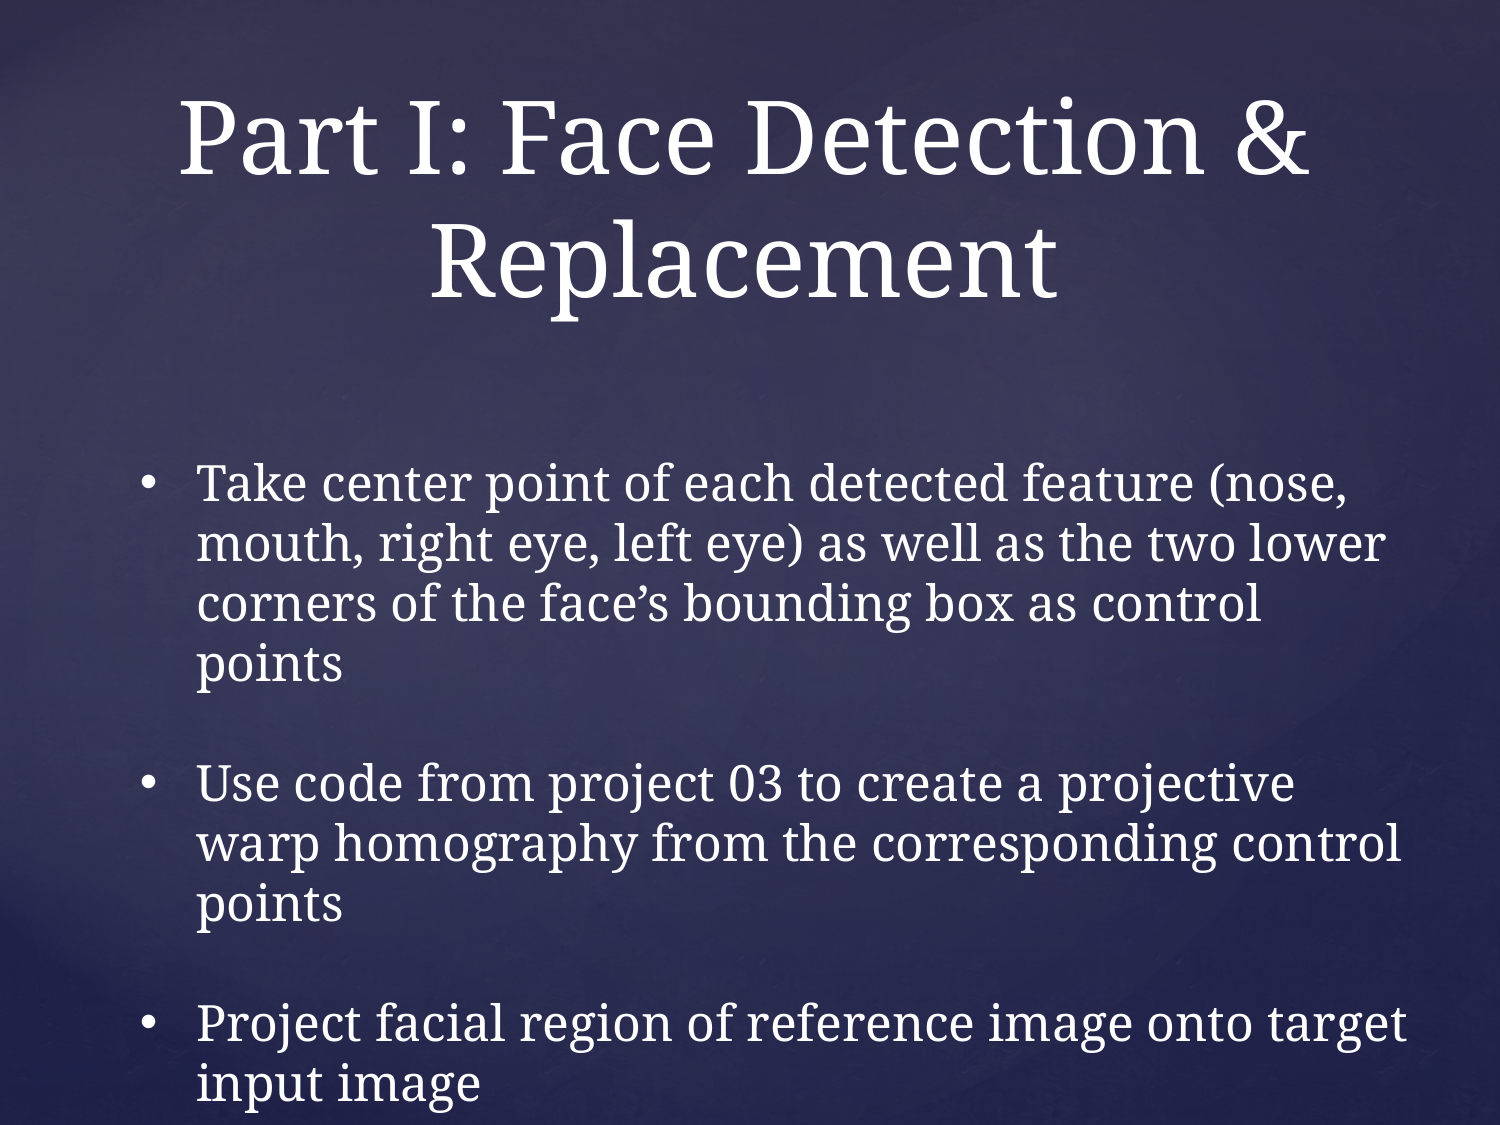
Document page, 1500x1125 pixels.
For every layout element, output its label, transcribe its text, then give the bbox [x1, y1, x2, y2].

title Part I: Face Detection & Replacement [125, 174, 1363, 325]
text_box Take center point of each detected feature (nose, mouth, right eye, left eye) as well as the two lower corners of the face’s bounding box as control points Use code from project 03 to create a projective warp homography from the corresponding control points Project facial region of reference image onto target input image [124, 444, 1437, 1120]
